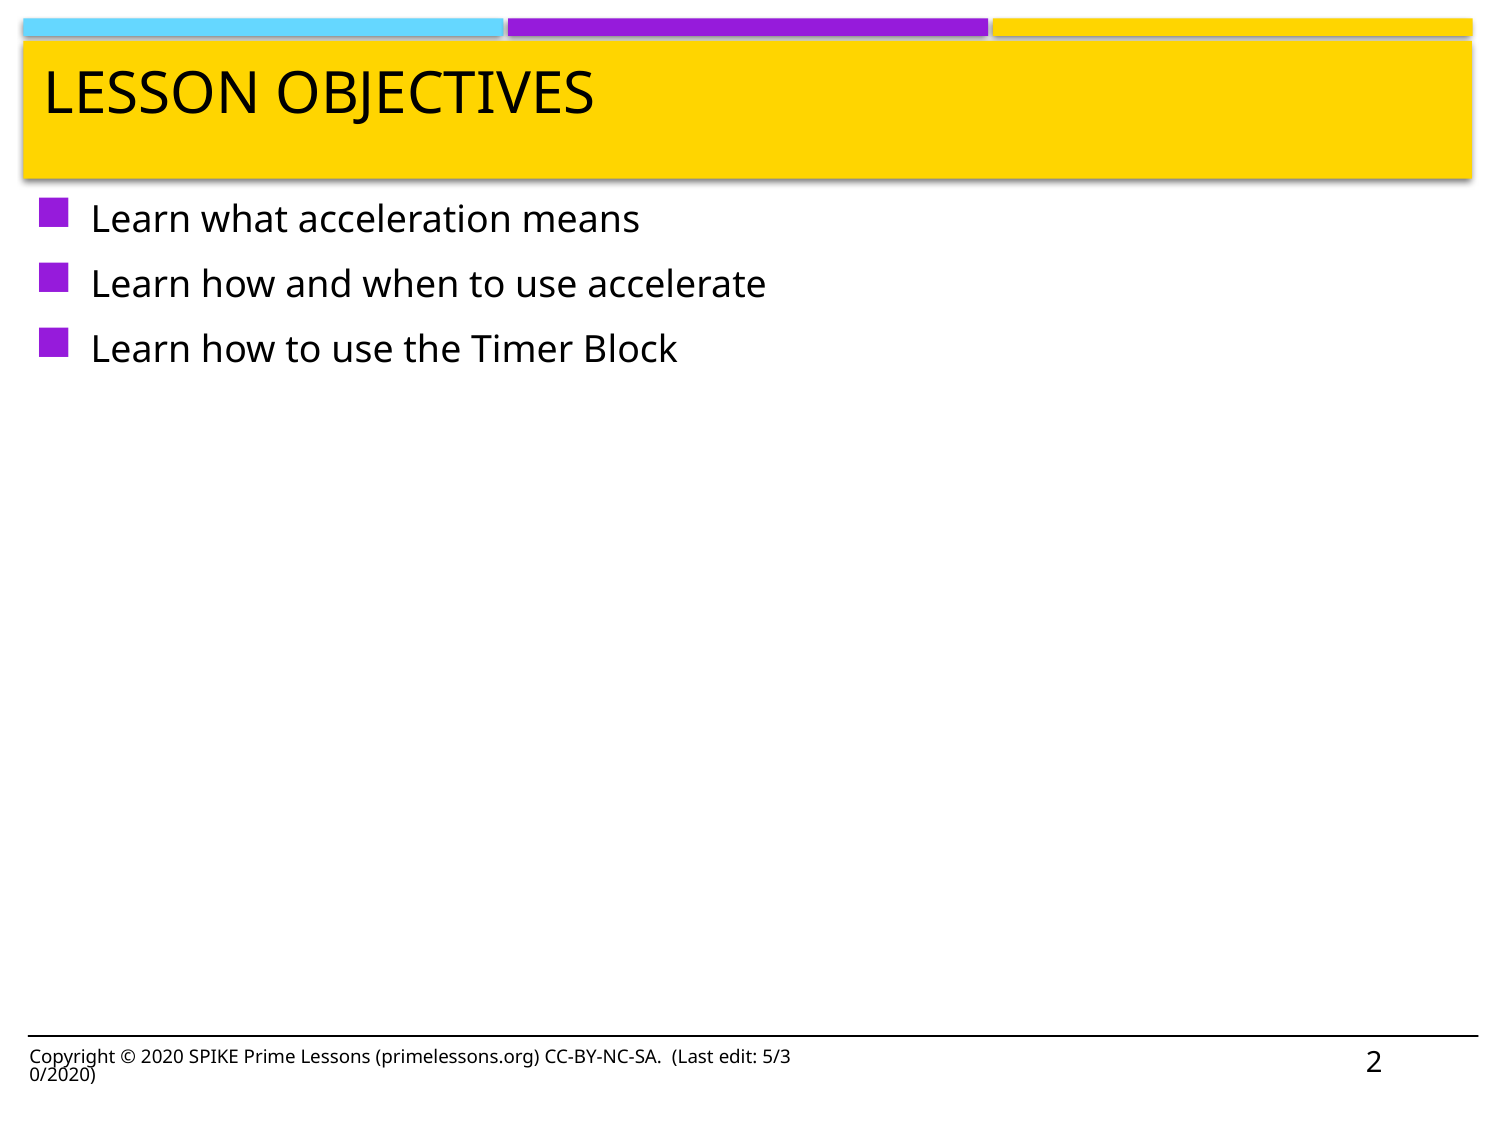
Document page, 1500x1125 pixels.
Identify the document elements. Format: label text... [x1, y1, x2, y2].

list Learn what acceleration means Learn how and when to use accelerate Learn how to use the Timer Block [25, 187, 1475, 1021]
title Lesson Objectives [28, 48, 1464, 172]
slide_number 2 [1351, 1036, 1478, 1097]
footer Copyright © 2020 SPIKE Prime Lessons (primelessons.org) CC-BY-NC-SA. (Last edit: 5/30/2020) [14, 1036, 814, 1097]
